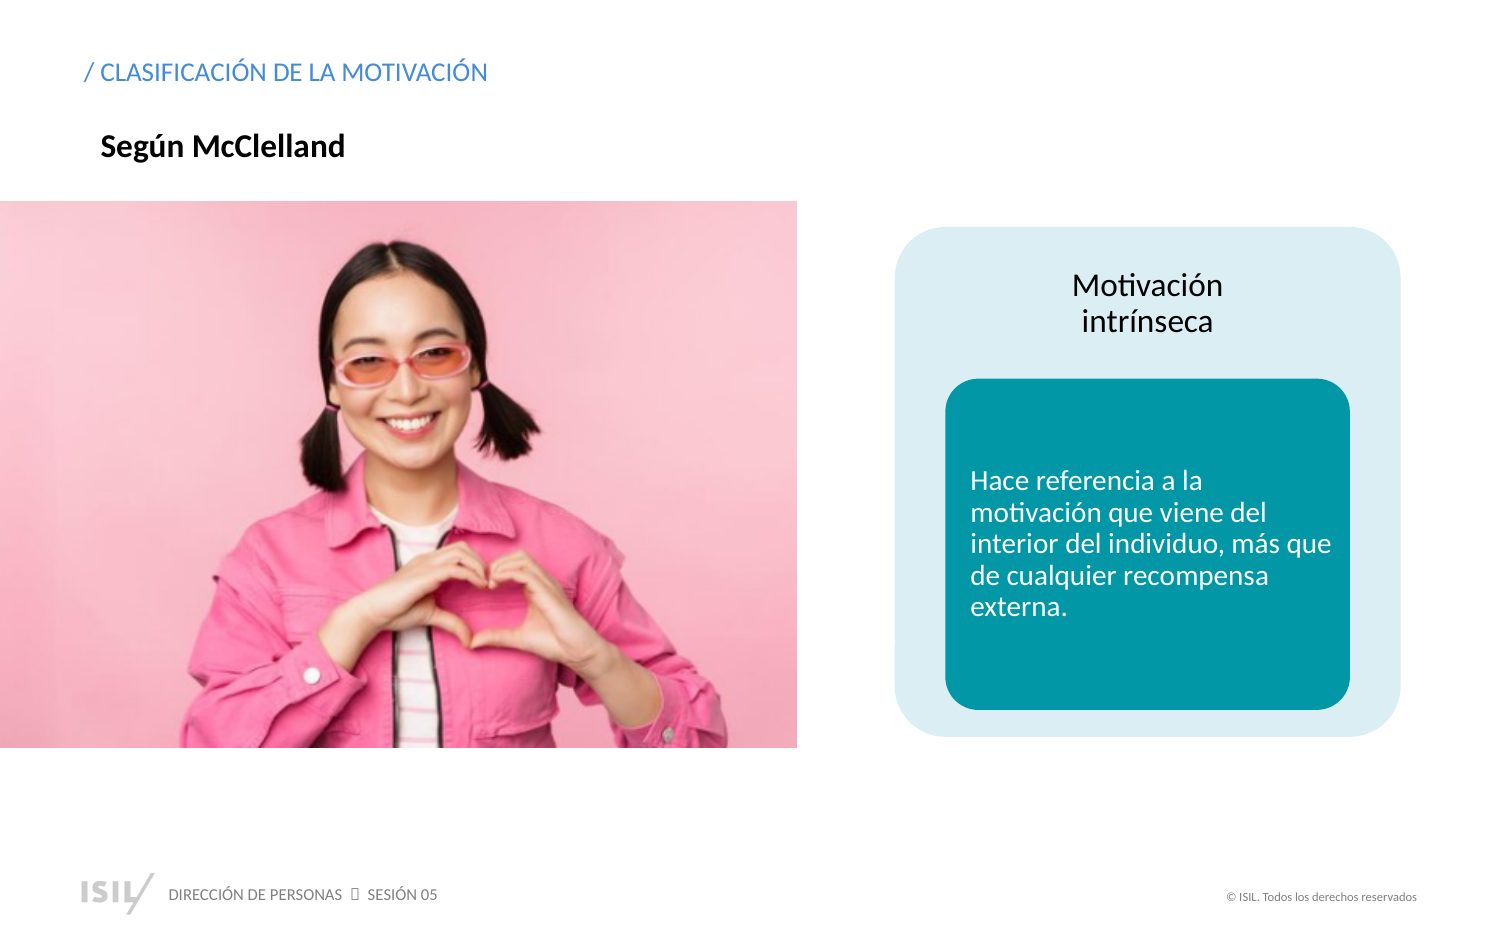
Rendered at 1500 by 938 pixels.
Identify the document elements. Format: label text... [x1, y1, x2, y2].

text_box Según McClelland [85, 116, 361, 172]
picture [0, 200, 798, 749]
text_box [894, 226, 1401, 737]
text_box / CLASIFICACIÓN DE LA MOTIVACIÓN [83, 54, 726, 87]
